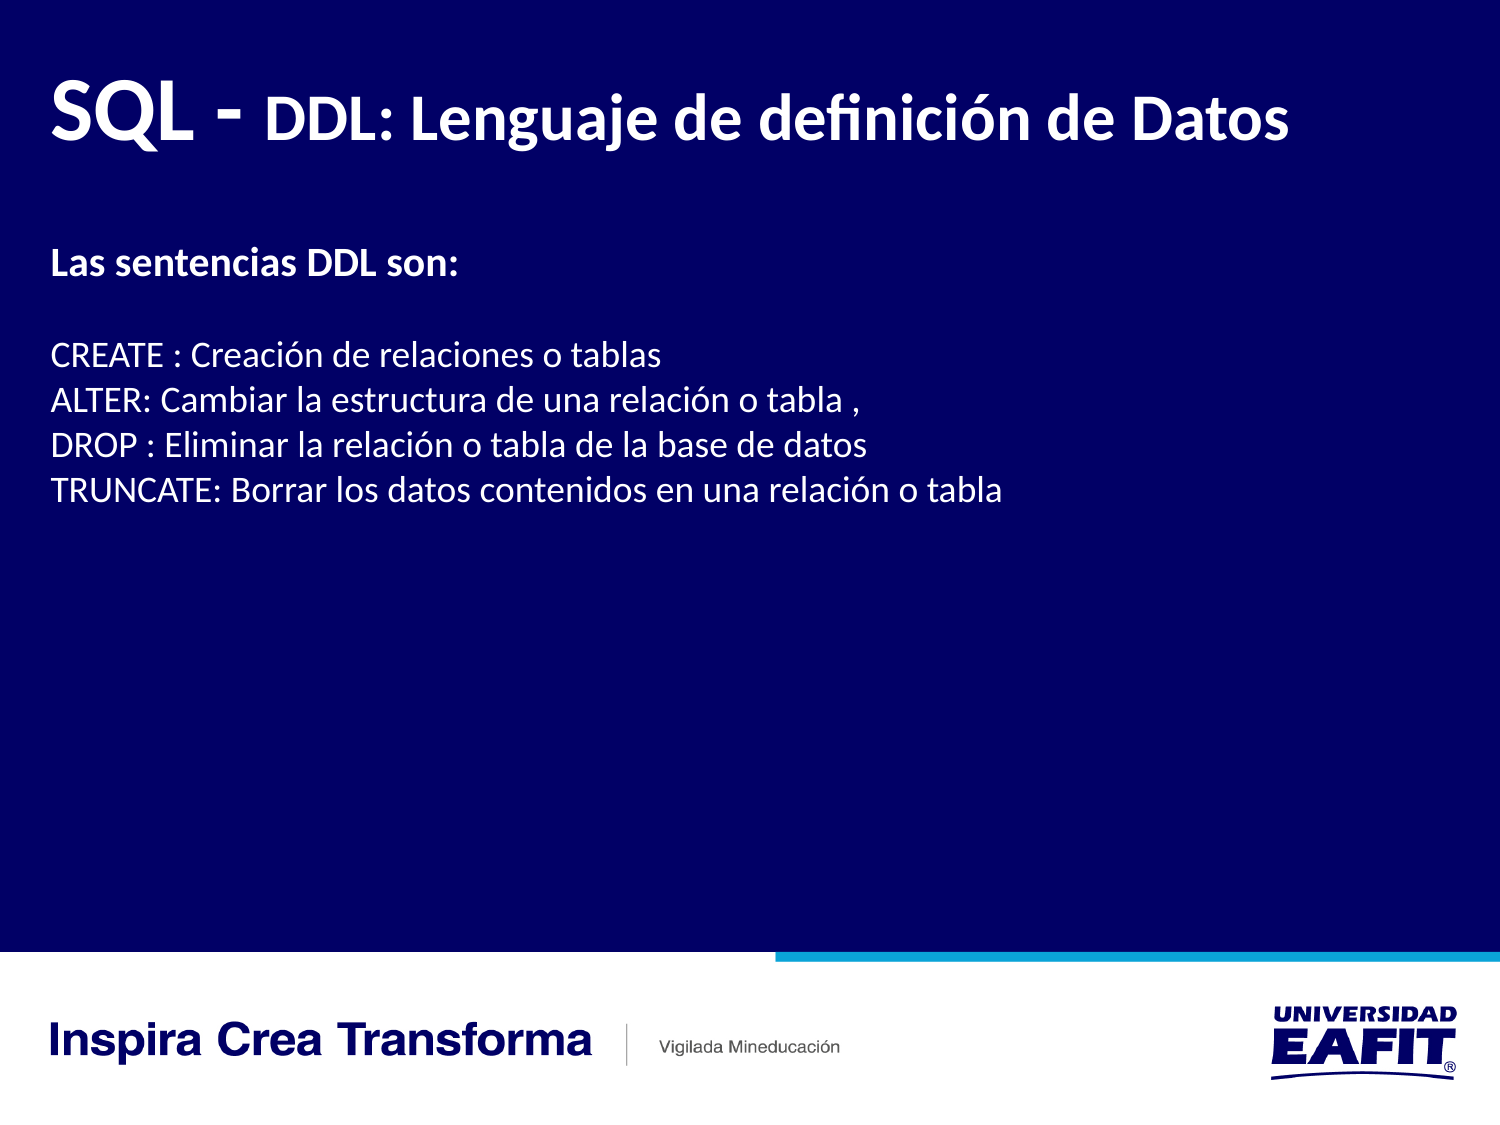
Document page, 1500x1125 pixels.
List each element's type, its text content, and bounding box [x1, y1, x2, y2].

text_box Las sentencias DDL son: CREATE : Creación de relaciones o tablas ALTER: Cambiar la estructura de una relación o tabla , DROP : Eliminar la relación o tabla de la base de datos TRUNCATE: Borrar los datos contenidos en una relación o tabla [35, 227, 1406, 562]
picture [0, 0, 1500, 1125]
text_box SQL - DDL: Lenguaje de definición de Datos [35, 41, 1500, 166]
